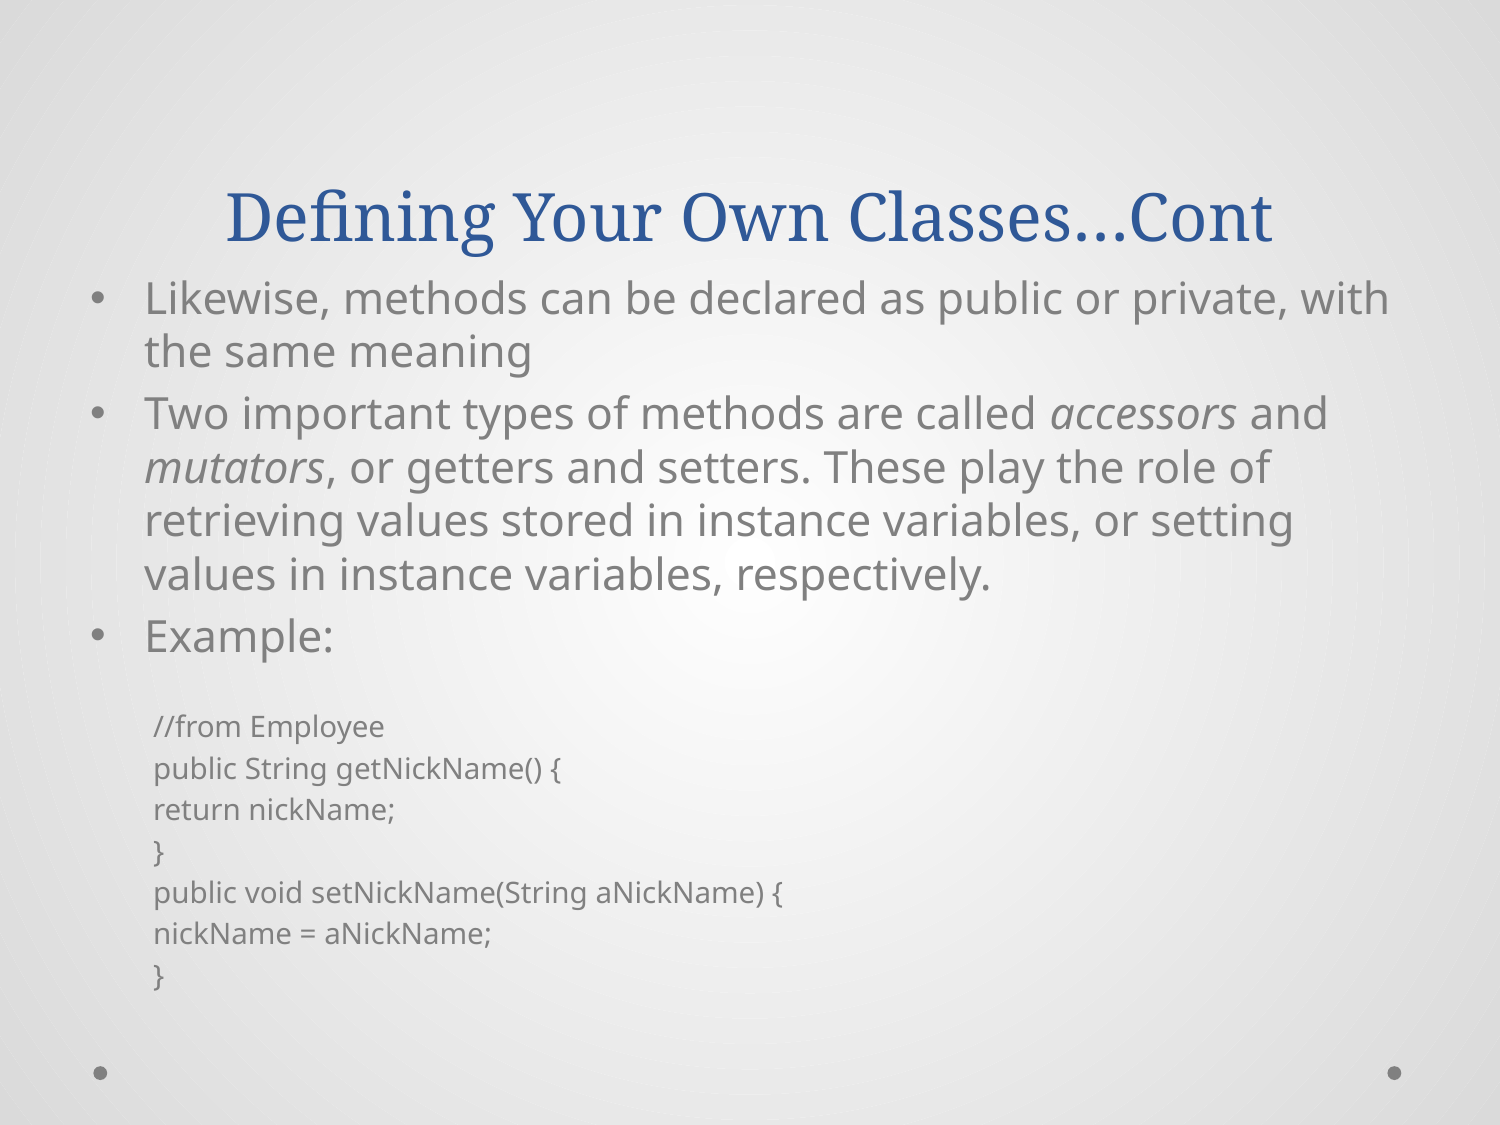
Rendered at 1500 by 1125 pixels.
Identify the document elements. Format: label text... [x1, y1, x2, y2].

list Likewise, methods can be declared as public or private, with the same meaning Two important types of methods are called accessors and mutators, or getters and setters. These play the role of retrieving values stored in instance variables, or setting values in instance variables, respectively. Example: //from Employee public String getNickName() { return nickName; } public void setNickName(String aNickName) { nickName = aNickName; } [75, 262, 1425, 1005]
title Defining Your Own Classes…Cont [75, 0, 1425, 262]
